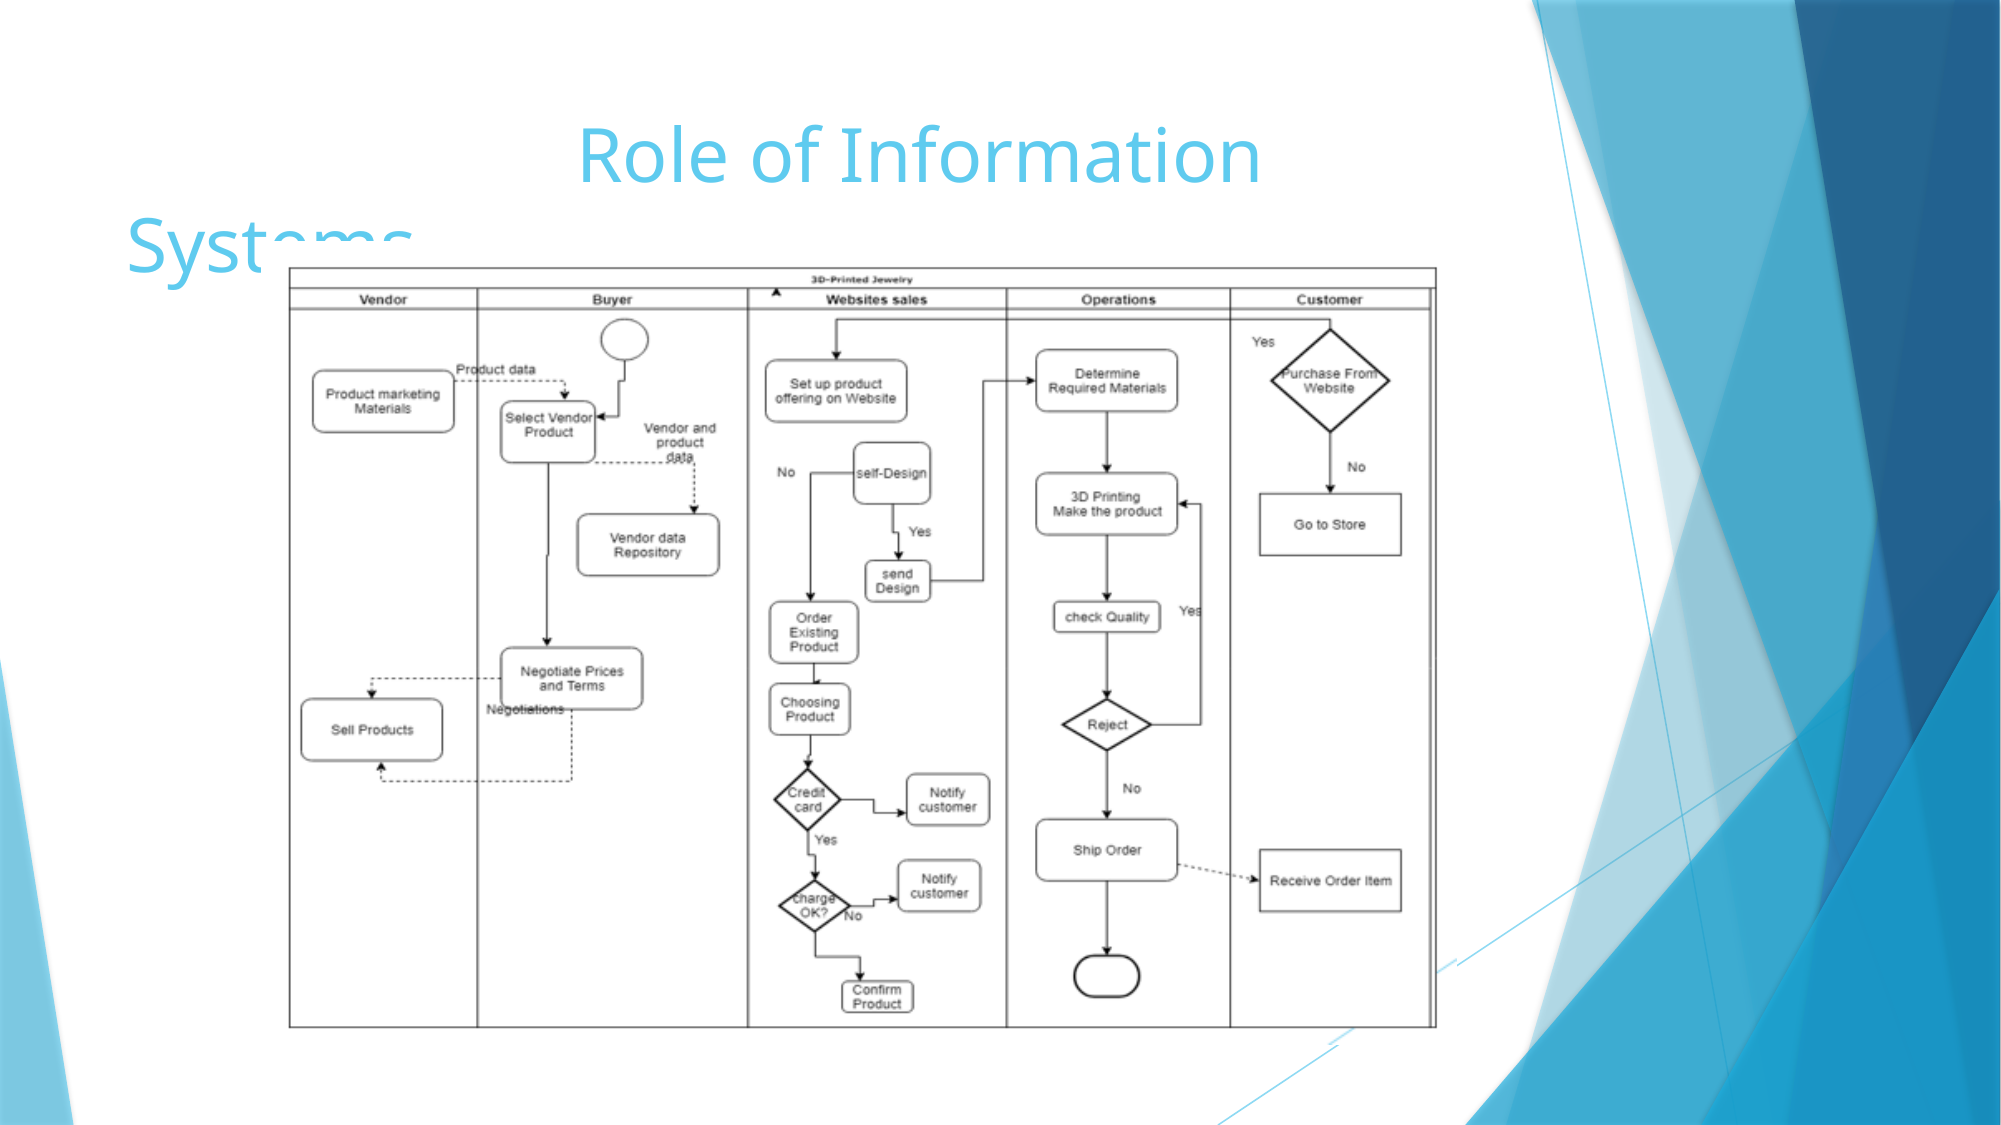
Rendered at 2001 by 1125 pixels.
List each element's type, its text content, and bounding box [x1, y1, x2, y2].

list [260, 241, 1458, 1045]
title Role of Information Systems [111, 99, 1522, 317]
